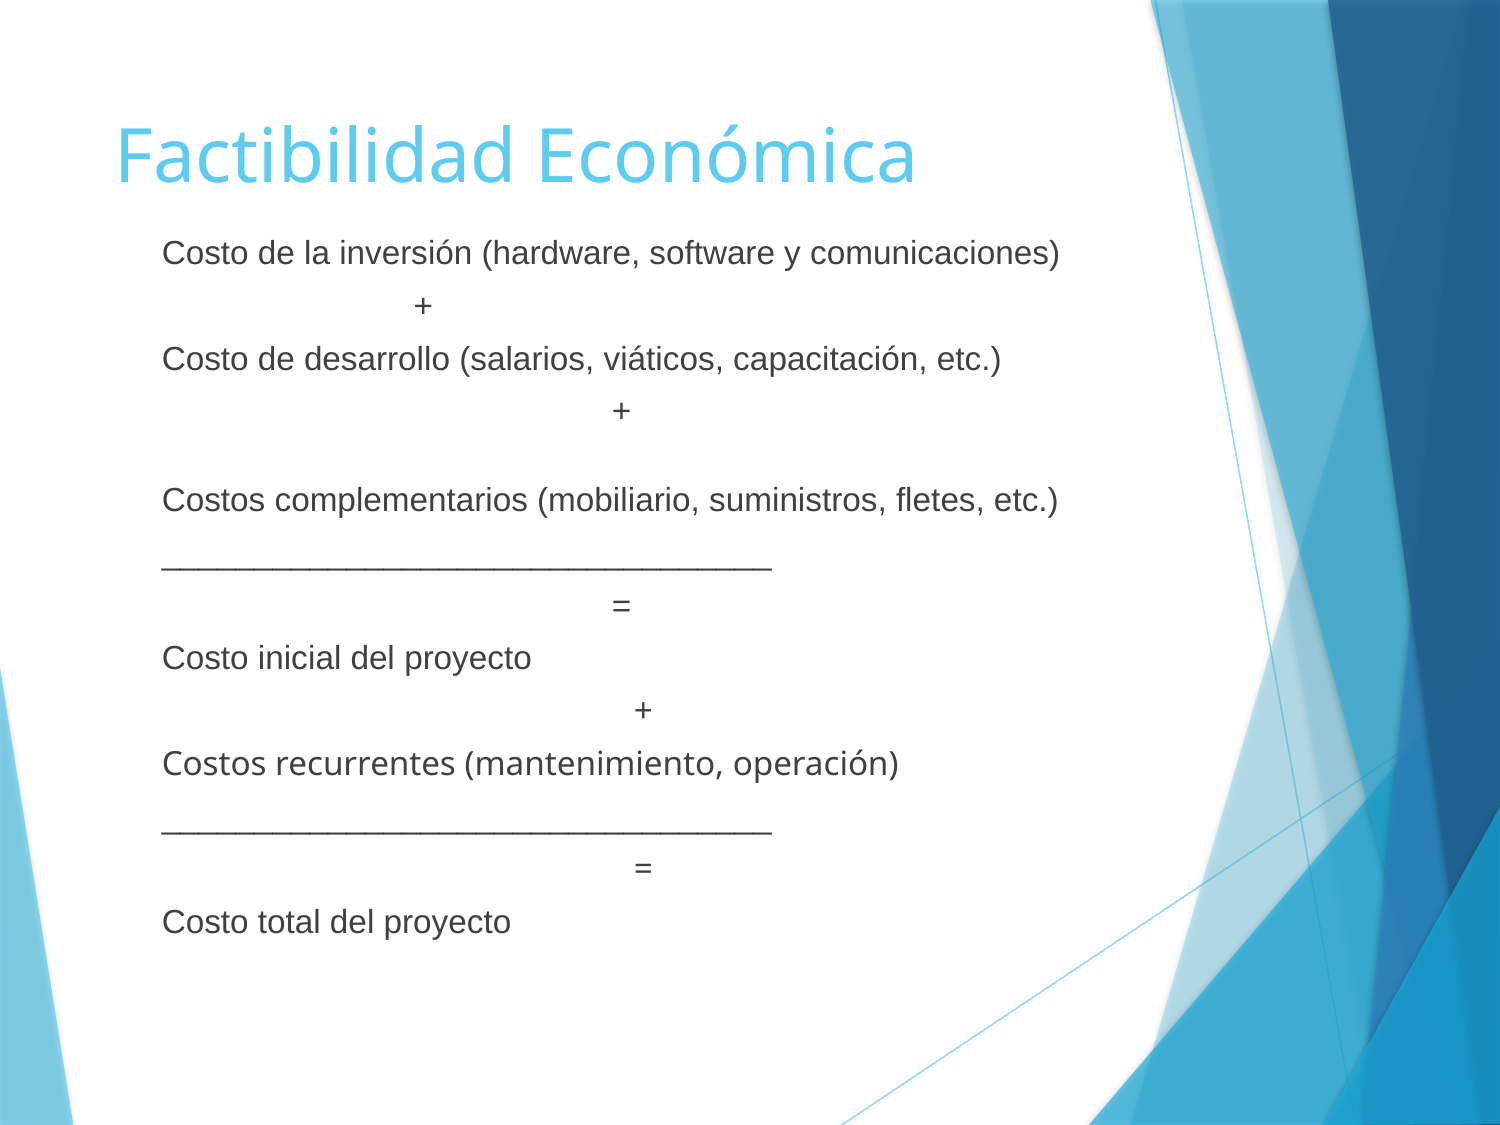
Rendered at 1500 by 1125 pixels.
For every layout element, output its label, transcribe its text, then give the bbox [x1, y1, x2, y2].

list Costo de la inversión (hardware, software y comunicaciones) + Costo de desarrollo (salarios, viáticos, capacitación, etc.) + Costos complementarios (mobiliario, suministros, fletes, etc.) _________________________________ = Costo inicial del proyecto + Costos recurrentes (mantenimiento, operación) _________________________________ = Costo total del proyecto [131, 231, 1369, 1047]
title Factibilidad Económica [99, 99, 1142, 317]
